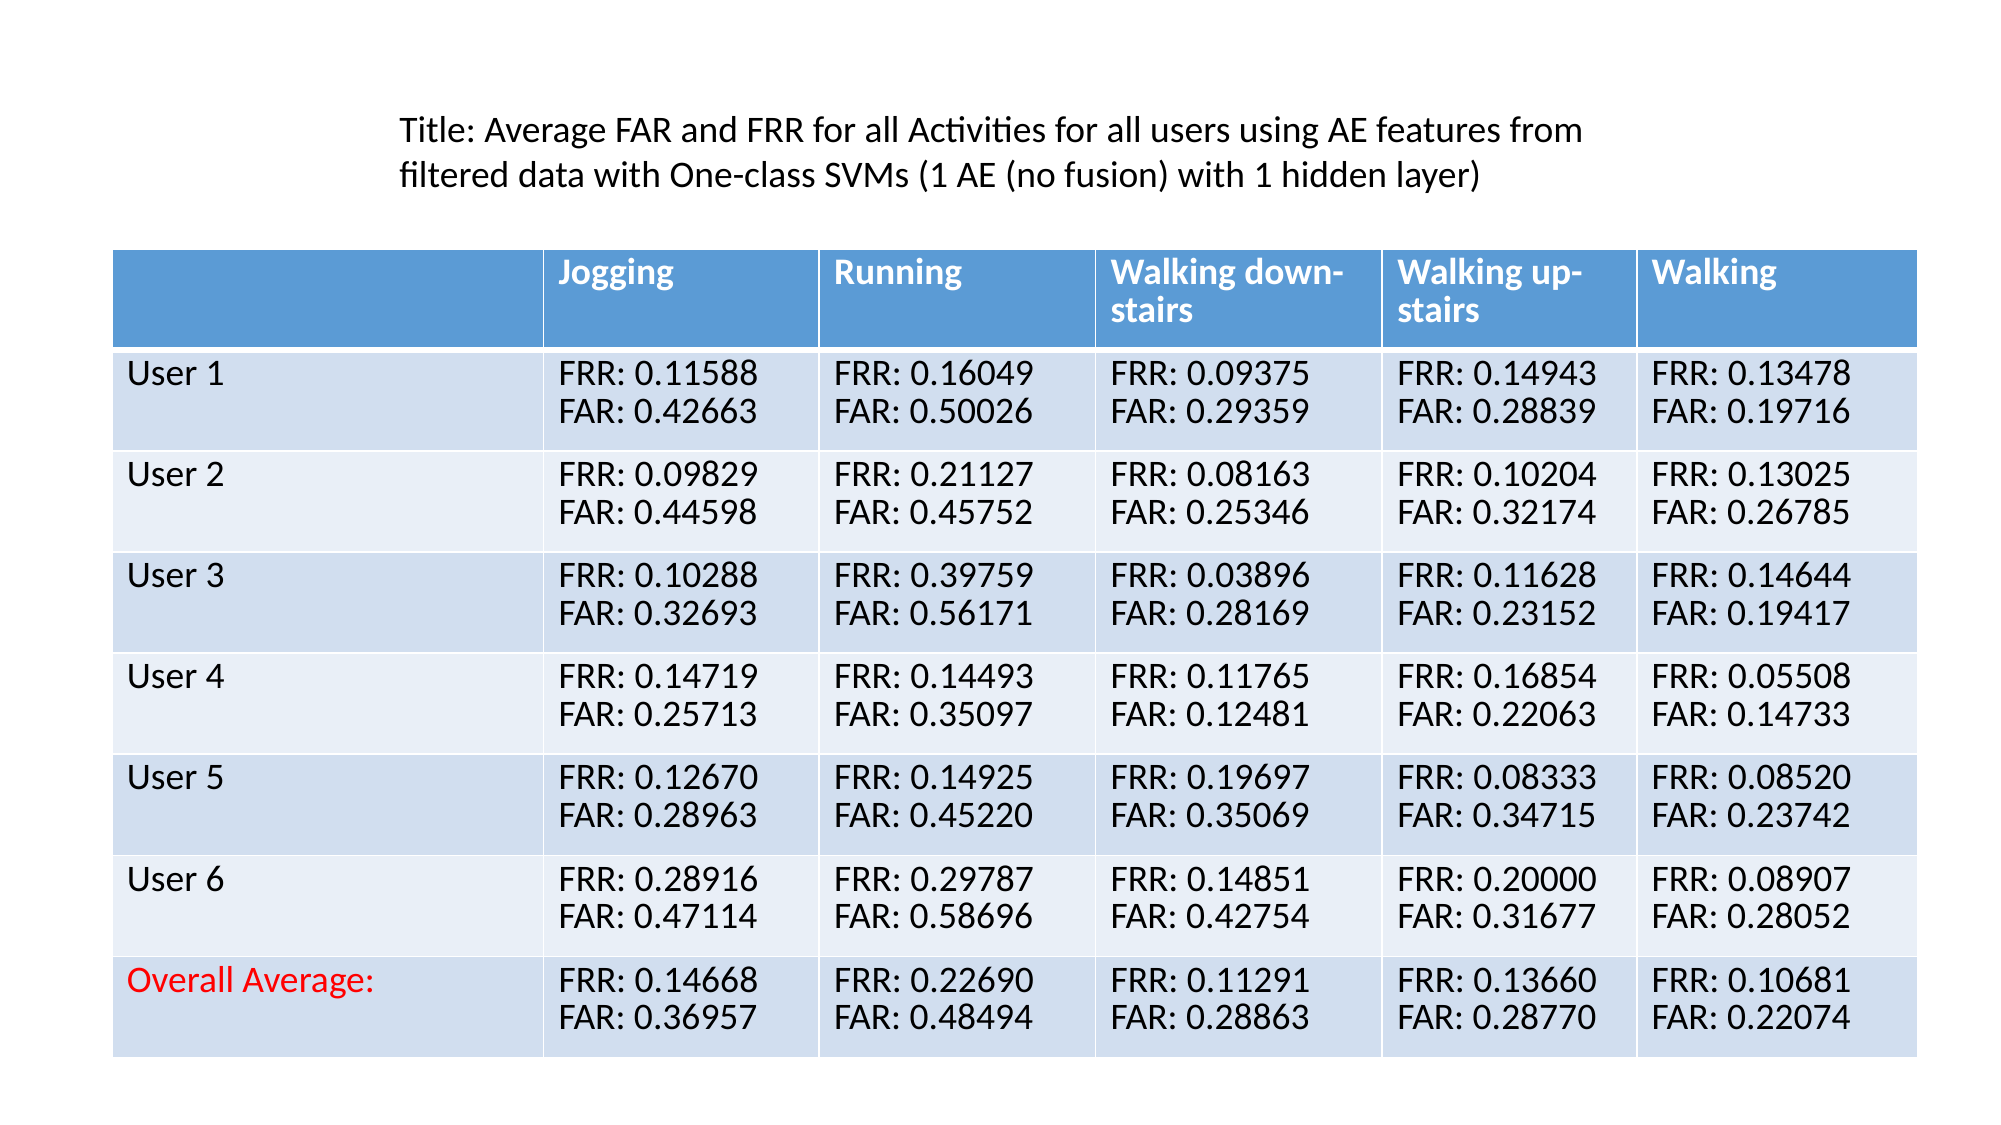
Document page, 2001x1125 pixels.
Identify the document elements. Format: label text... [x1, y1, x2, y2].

table_cell FRR: 0.29787 FAR: 0.58696 [820, 856, 1095, 956]
table_cell User 6 [113, 856, 543, 956]
text_box Title: Average FAR and FRR for all Activities for all users using AE features from filtered data with One-class SVMs (1 AE (no fusion) with 1 hidden layer) [384, 97, 1604, 203]
table_cell FRR: 0.11291 FAR: 0.28863 [1096, 957, 1381, 1057]
table_cell User 4 [113, 654, 543, 753]
table_cell FRR: 0.19697 FAR: 0.35069 [1096, 755, 1381, 855]
table_cell FRR: 0.16854 FAR: 0.22063 [1383, 654, 1636, 753]
table_cell FRR: 0.16049 FAR: 0.50026 [820, 353, 1095, 450]
table_cell FRR: 0.13025 FAR: 0.26785 [1638, 452, 1917, 551]
table_cell FRR: 0.05508 FAR: 0.14733 [1638, 654, 1917, 753]
table_cell FRR: 0.08907 FAR: 0.28052 [1638, 856, 1917, 956]
table_cell User 5 [113, 755, 543, 855]
table_cell FRR: 0.14719 FAR: 0.25713 [544, 654, 818, 753]
table_cell FRR: 0.08163 FAR: 0.25346 [1096, 452, 1381, 551]
table_cell User 1 [113, 353, 543, 450]
table_cell FRR: 0.14644 FAR: 0.19417 [1638, 553, 1917, 652]
table_cell User 3 [113, 553, 543, 652]
table_cell FRR: 0.12670 FAR: 0.28963 [544, 755, 818, 855]
table_cell FRR: 0.14943 FAR: 0.28839 [1383, 353, 1636, 450]
table_cell FRR: 0.22690 FAR: 0.48494 [820, 957, 1095, 1057]
table_cell FRR: 0.11588 FAR: 0.42663 [544, 353, 818, 450]
table_cell FRR: 0.08333 FAR: 0.34715 [1383, 755, 1636, 855]
table_cell FRR: 0.11628 FAR: 0.23152 [1383, 553, 1636, 652]
table_cell FRR: 0.13660 FAR: 0.28770 [1383, 957, 1636, 1057]
table_cell FRR: 0.10204 FAR: 0.32174 [1383, 452, 1636, 551]
table_cell FRR: 0.14493 FAR: 0.35097 [820, 654, 1095, 753]
table_cell FRR: 0.39759 FAR: 0.56171 [820, 553, 1095, 652]
table_cell FRR: 0.21127 FAR: 0.45752 [820, 452, 1095, 551]
table_cell FRR: 0.11765 FAR: 0.12481 [1096, 654, 1381, 753]
table_cell FRR: 0.14851 FAR: 0.42754 [1096, 856, 1381, 956]
table_cell User 2 [113, 452, 543, 551]
table_header Jogging [544, 250, 818, 347]
table_header Running [820, 250, 1095, 347]
table_cell FRR: 0.09829 FAR: 0.44598 [544, 452, 818, 551]
table_cell FRR: 0.10681 FAR: 0.22074 [1638, 957, 1917, 1057]
table_cell FRR: 0.03896 FAR: 0.28169 [1096, 553, 1381, 652]
table_cell FRR: 0.09375 FAR: 0.29359 [1096, 353, 1381, 450]
table_header Walking up-stairs [1383, 250, 1636, 347]
table_cell FRR: 0.08520 FAR: 0.23742 [1638, 755, 1917, 855]
table_header Walking down-stairs [1096, 250, 1381, 347]
table_header [113, 250, 543, 347]
table_header Walking [1638, 250, 1917, 347]
table_cell FRR: 0.20000 FAR: 0.31677 [1383, 856, 1636, 956]
table_cell FRR: 0.14668 FAR: 0.36957 [544, 957, 818, 1057]
table_cell FRR: 0.10288 FAR: 0.32693 [544, 553, 818, 652]
table_cell Overall Average: [113, 957, 543, 1057]
table_cell FRR: 0.13478 FAR: 0.19716 [1638, 353, 1917, 450]
table_cell FRR: 0.28916 FAR: 0.47114 [544, 856, 818, 956]
table_cell FRR: 0.14925 FAR: 0.45220 [820, 755, 1095, 855]
